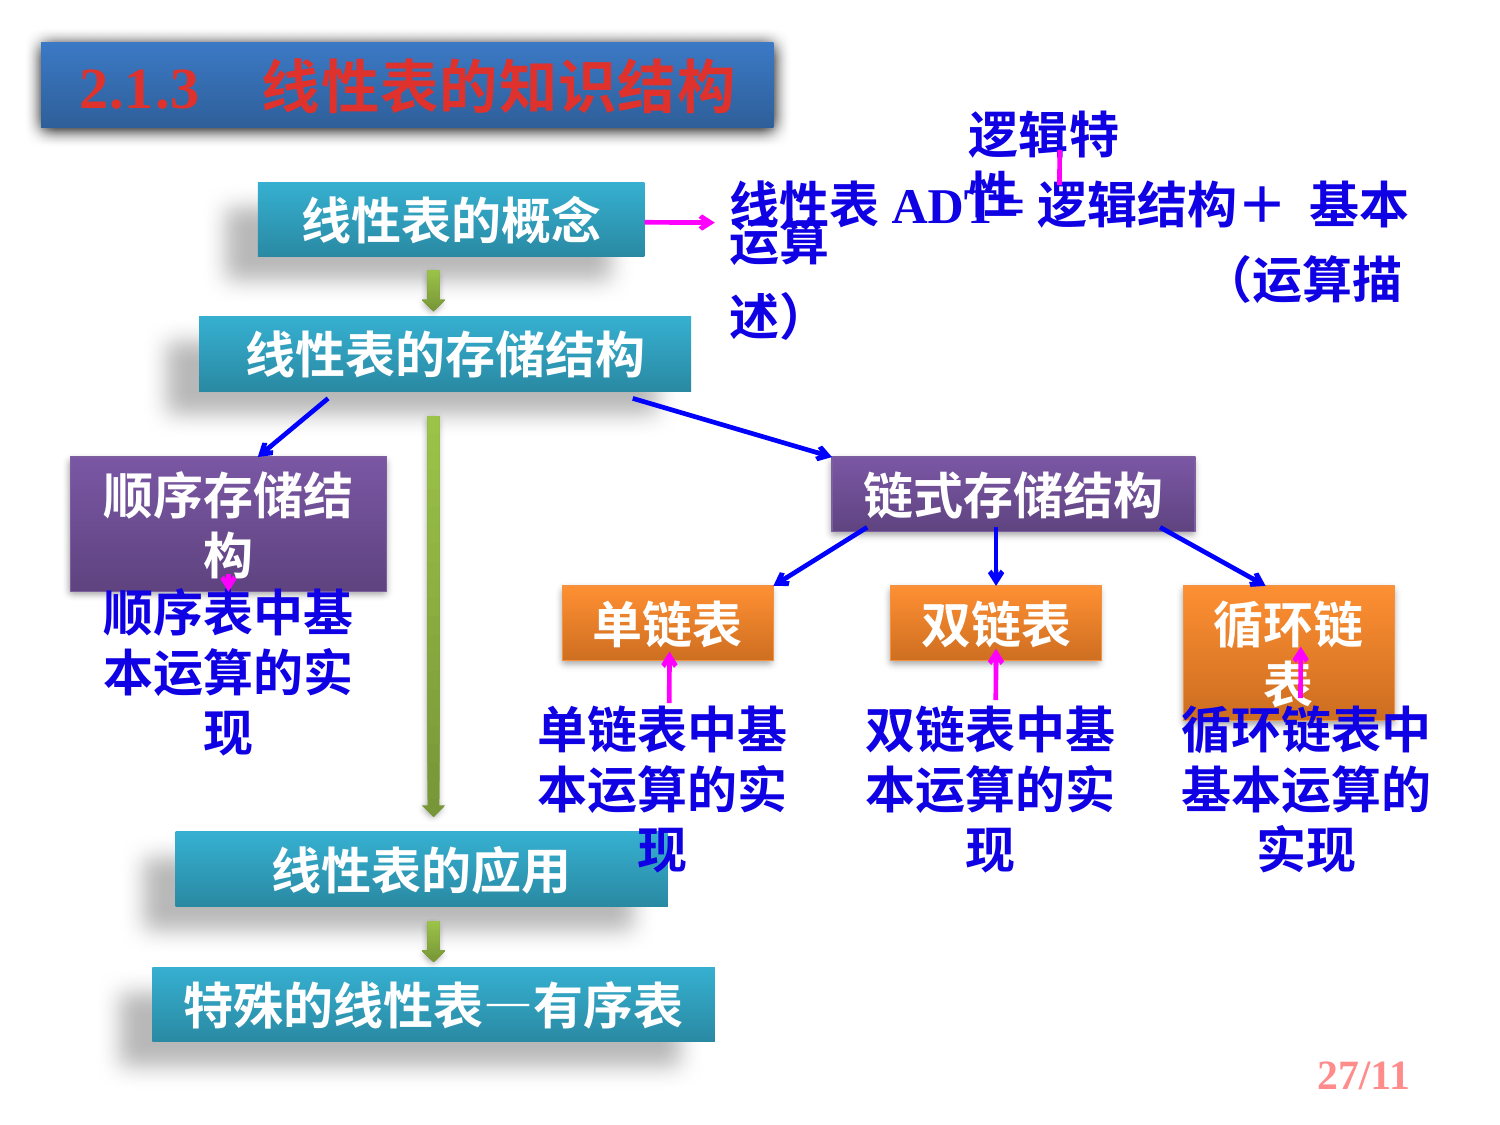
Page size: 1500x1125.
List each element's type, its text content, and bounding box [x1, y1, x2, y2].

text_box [1159, 527, 1454, 808]
text_box 线性表的存储结构 [198, 316, 692, 392]
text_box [632, 398, 1196, 523]
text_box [843, 527, 1137, 808]
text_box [714, 96, 1430, 305]
text_box 线性表的概念 [257, 181, 645, 257]
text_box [70, 398, 387, 691]
text_box 2.1.3 线性表的知识结构 [40, 42, 774, 128]
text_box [152, 920, 716, 1044]
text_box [175, 415, 669, 908]
slide_number /11 [1074, 1042, 1425, 1103]
text_box [421, 270, 446, 312]
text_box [515, 527, 841, 808]
